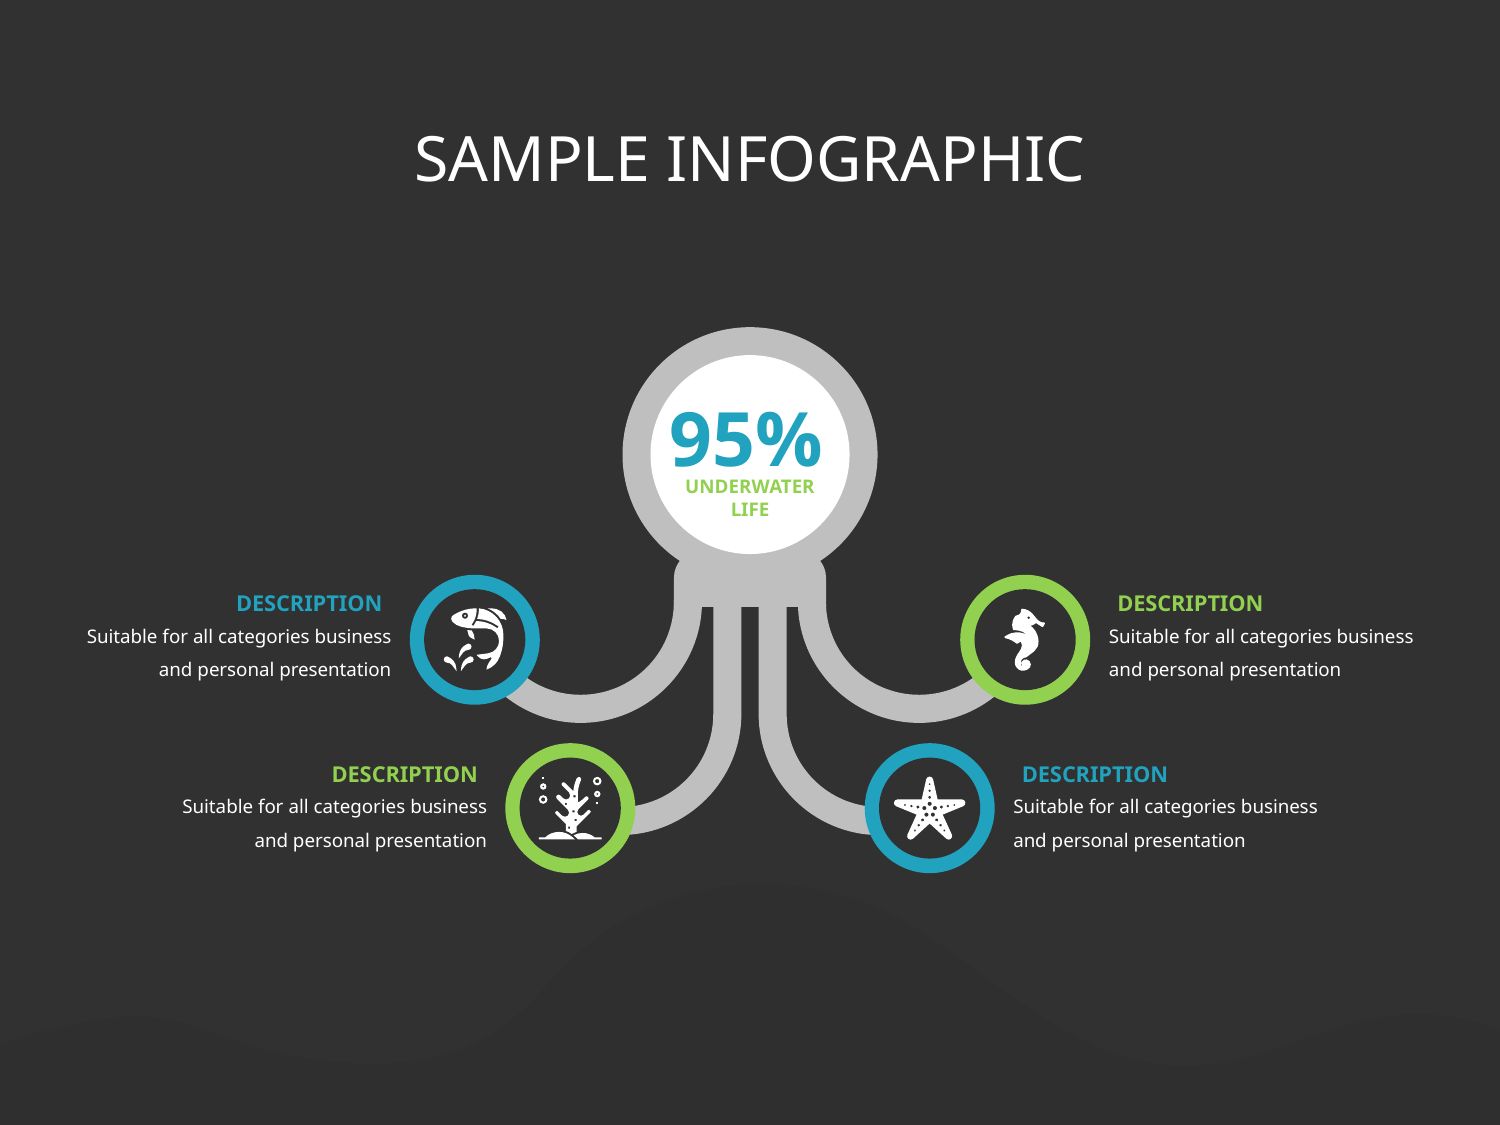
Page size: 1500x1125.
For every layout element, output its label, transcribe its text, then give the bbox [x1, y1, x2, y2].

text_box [960, 574, 1091, 705]
text_box DESCRIPTION [1041, 753, 1184, 776]
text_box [864, 743, 995, 874]
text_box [409, 574, 540, 705]
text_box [443, 608, 506, 672]
text_box DESCRIPTION [1102, 582, 1279, 605]
text_box Suitable for all categories business and personal presentation [1094, 605, 1465, 688]
text_box DESCRIPTION [316, 753, 459, 776]
text_box Suitable for all categories business and personal presentation [35, 605, 406, 688]
text_box Suitable for all categories business and personal presentation [131, 776, 502, 859]
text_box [459, 327, 1041, 836]
title SAMPLE INFOGRAPHIC [299, 103, 1201, 203]
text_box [505, 743, 636, 874]
text_box DESCRIPTION [220, 582, 398, 605]
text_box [538, 776, 602, 840]
text_box Suitable for all categories business and personal presentation [998, 776, 1369, 859]
